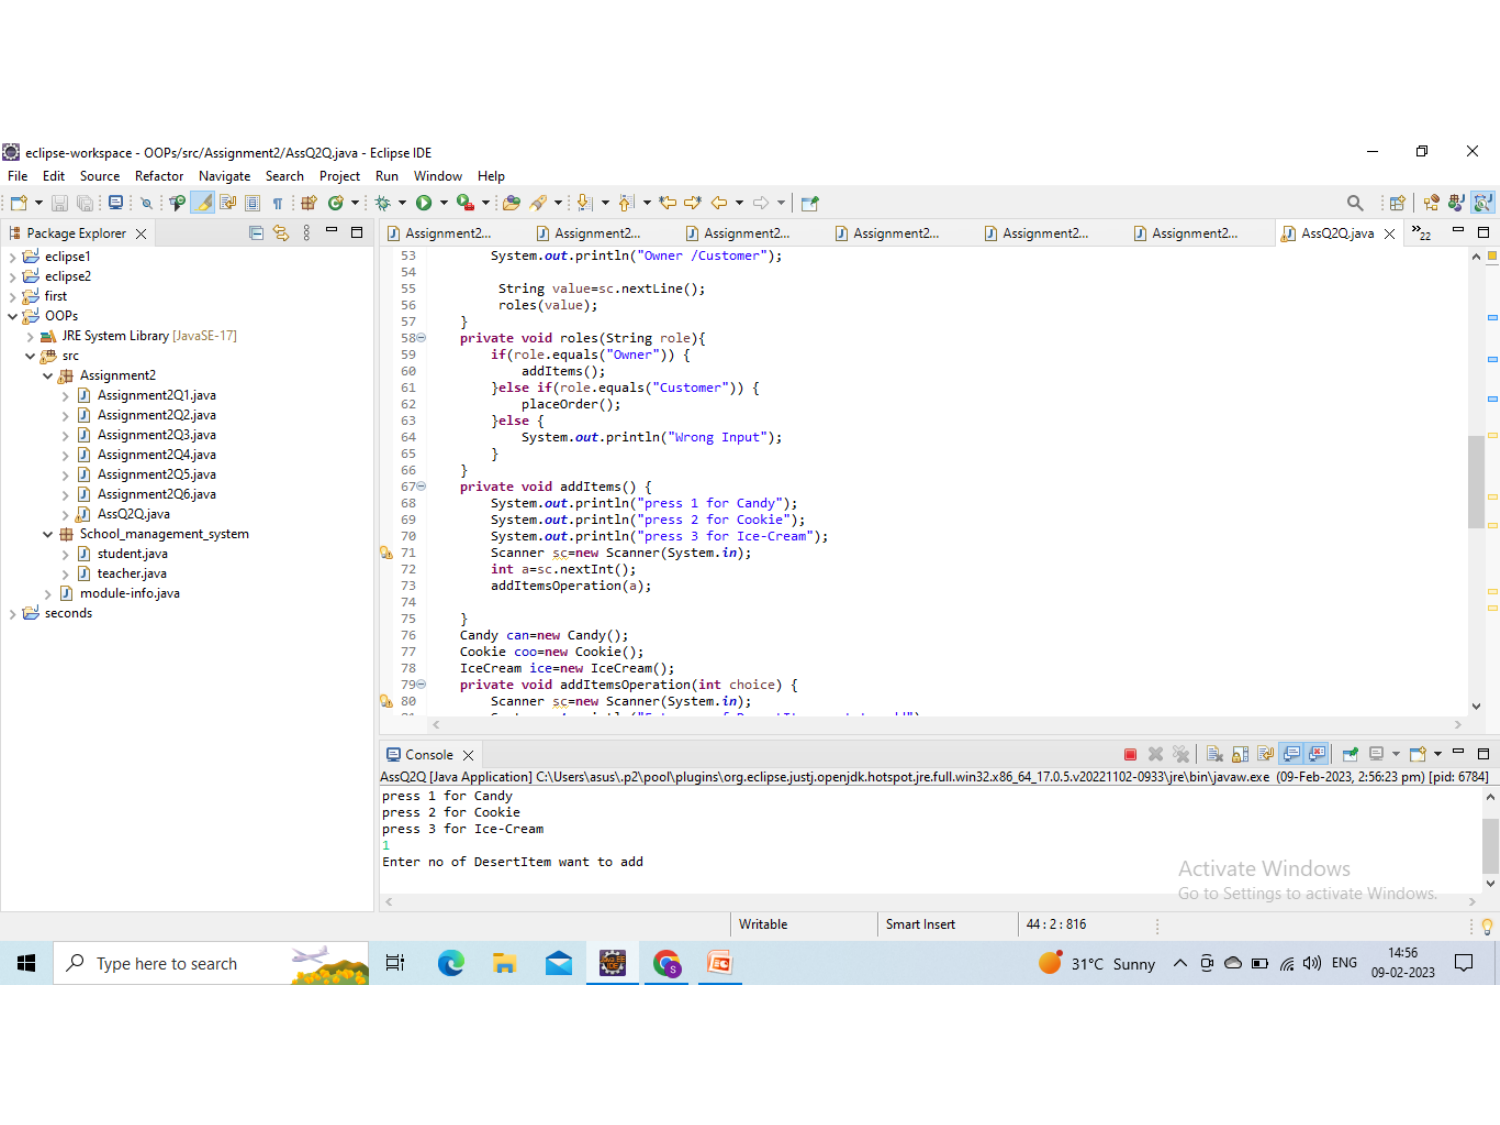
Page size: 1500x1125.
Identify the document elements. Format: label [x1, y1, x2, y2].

picture [0, 140, 1500, 985]
